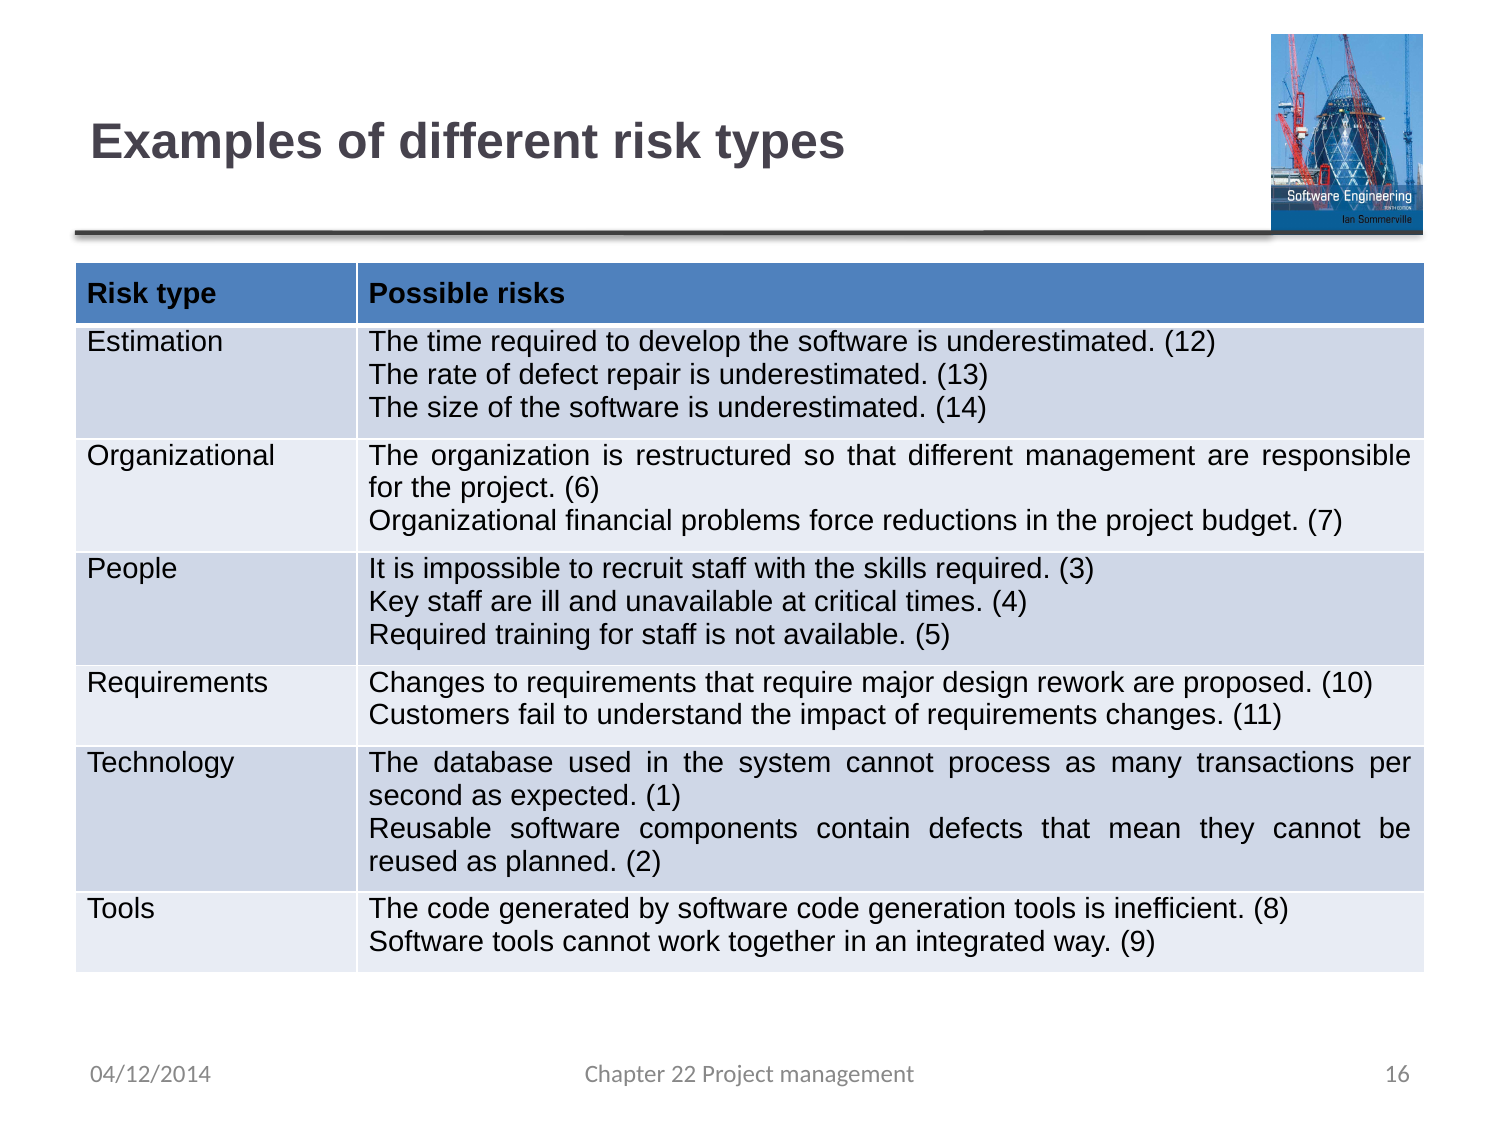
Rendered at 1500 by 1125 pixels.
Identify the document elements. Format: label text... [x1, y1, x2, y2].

table_cell Estimation [76, 328, 356, 438]
table_cell It is impossible to recruit staff with the skills required. (3) Key staff are ill and unavailable at critical times. (4) Required training for staff is not available. (5) [358, 553, 1424, 665]
table_cell The organization is restructured so that different management are responsible for the project. (6) Organizational financial problems force reductions in the project budget. (7) [358, 440, 1424, 551]
table_cell The code generated by software code generation tools is inefficient. (8) Software tools cannot work together in an integrated way. (9) [358, 893, 1424, 972]
table_cell Technology [76, 747, 356, 891]
table_cell Organizational [76, 440, 356, 551]
table_cell People [76, 553, 356, 665]
table_cell Requirements [76, 666, 356, 745]
table_cell Tools [76, 893, 356, 972]
slide_number ‹#› [1074, 1042, 1425, 1103]
table_cell Changes to requirements that require major design rework are proposed. (10) Customers fail to understand the impact of requirements changes. (11) [358, 666, 1424, 745]
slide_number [75, 1042, 425, 1103]
picture [1271, 34, 1423, 230]
title Examples of different risk types [75, 45, 1272, 233]
table_cell The time required to develop the software is underestimated. (12) The rate of defect repair is underestimated. (13) The size of the software is underestimated. (14) [358, 328, 1424, 438]
table_header Risk type [76, 263, 356, 323]
footer Chapter 22 Project management [512, 1042, 988, 1103]
table_cell The database used in the system cannot process as many transactions per second as expected. (1) Reusable software components contain defects that mean they cannot be reused as planned. (2) [358, 747, 1424, 891]
table_header Possible risks [358, 263, 1424, 323]
